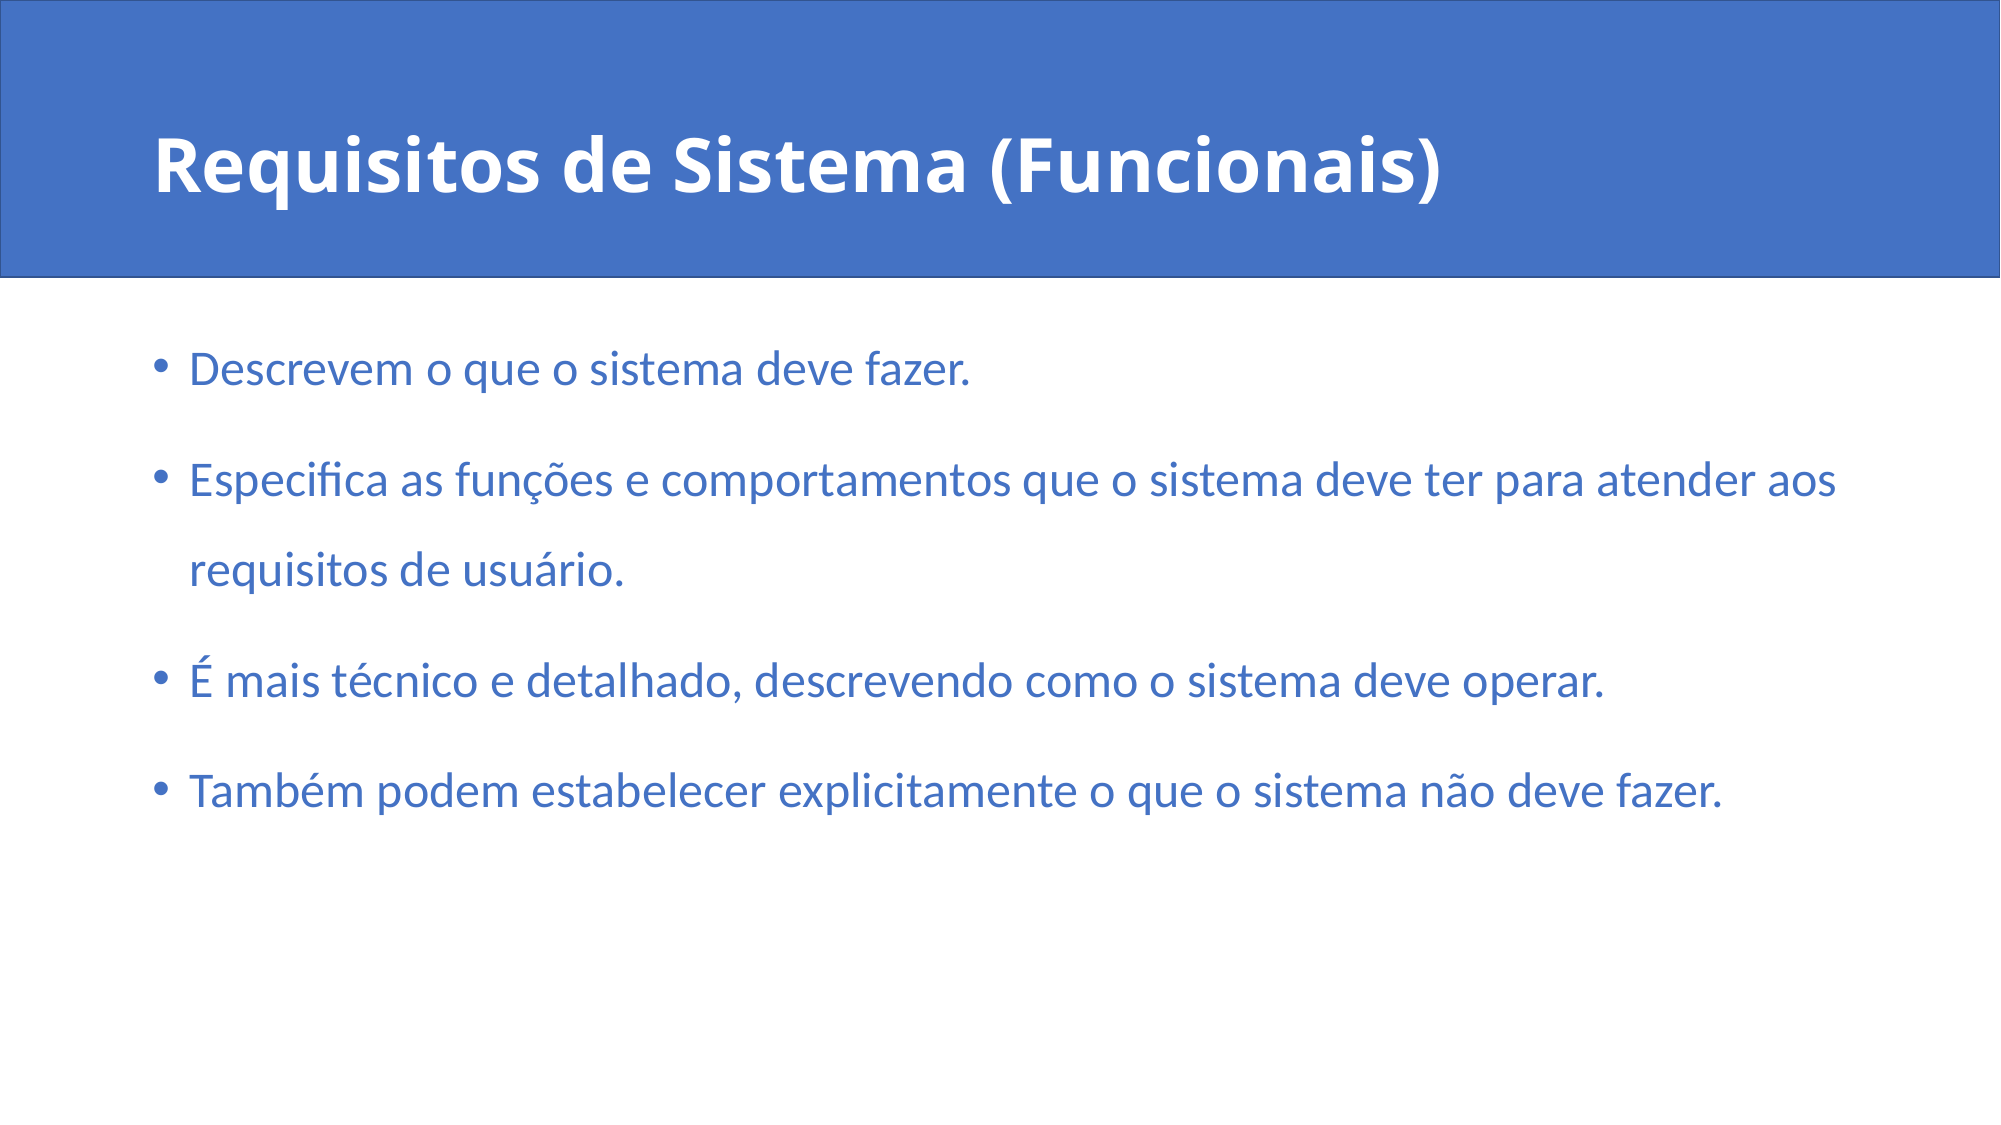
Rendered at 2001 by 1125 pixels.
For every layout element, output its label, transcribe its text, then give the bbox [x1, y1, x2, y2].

list Descrevem o que o sistema deve fazer. Especifica as funções e comportamentos que o sistema deve ter para atender aos requisitos de usuário. É mais técnico e detalhado, descrevendo como o sistema deve operar. Também podem estabelecer explicitamente o que o sistema não deve fazer. [137, 297, 1893, 1012]
title Requisitos de Sistema (Funcionais) [137, 59, 1863, 278]
text_box [0, 0, 2000, 278]
